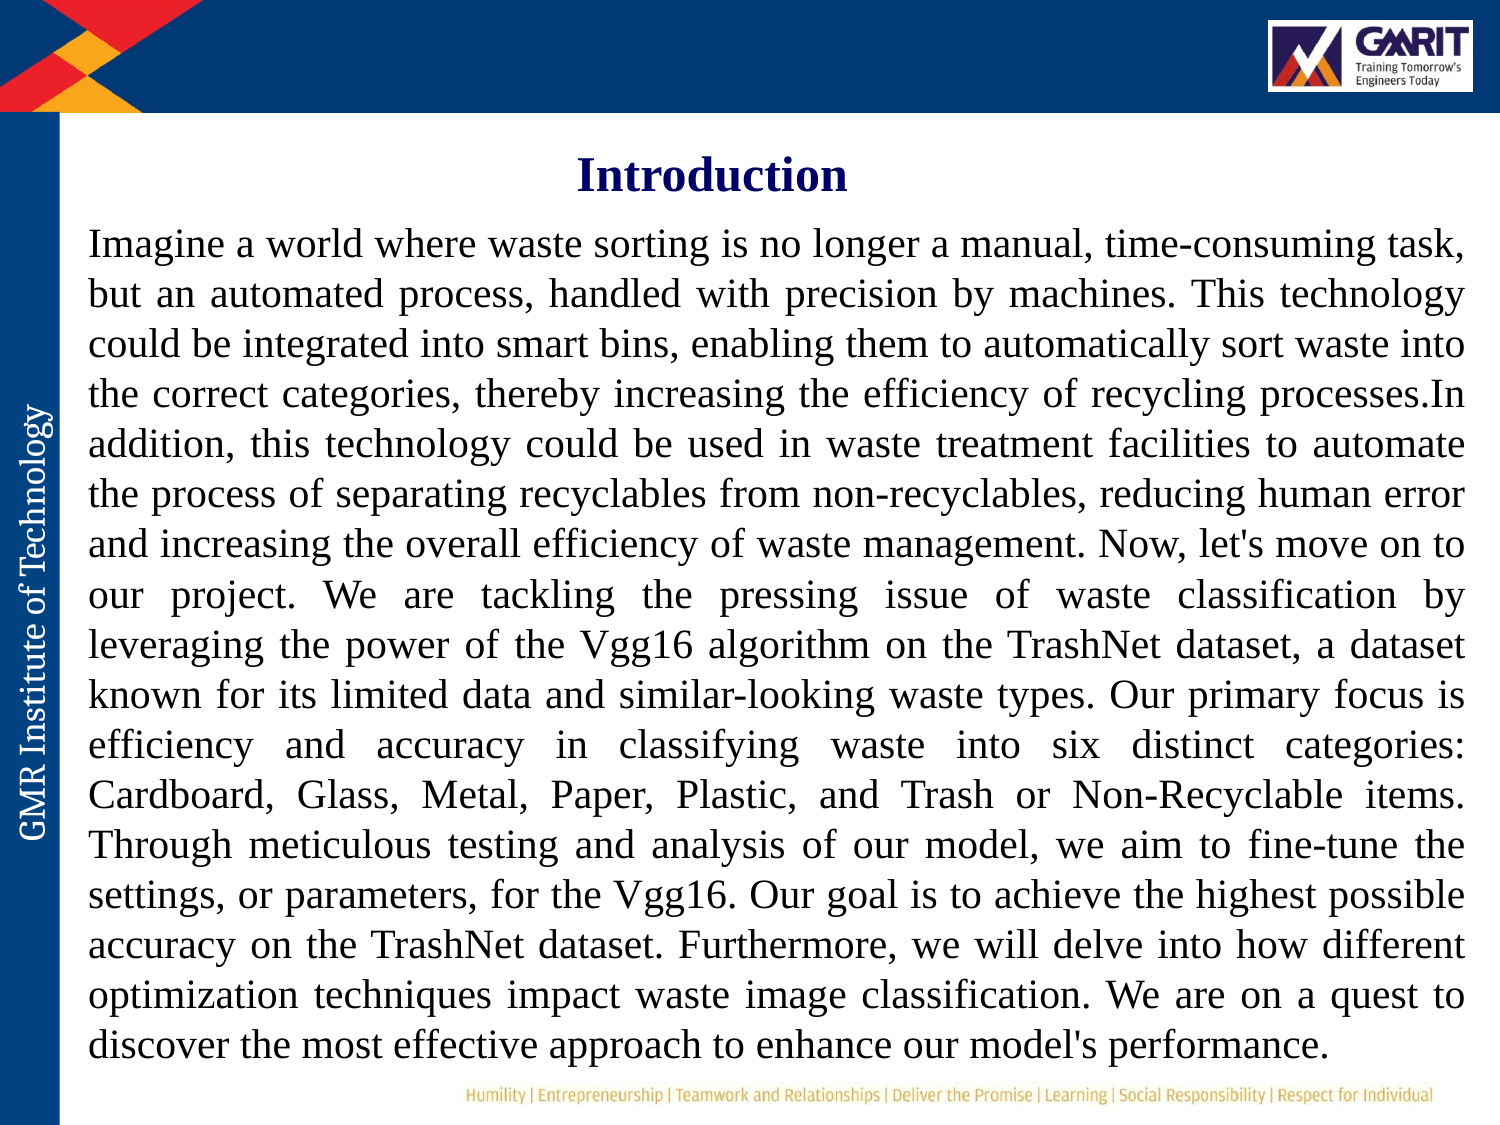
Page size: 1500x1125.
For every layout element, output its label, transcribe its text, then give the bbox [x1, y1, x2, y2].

picture [0, 0, 1500, 113]
text_box Imagine a world where waste sorting is no longer a manual, time-consuming task, but an automated process, handled with precision by machines. This technology could be integrated into smart bins, enabling them to automatically sort waste into the correct categories, thereby increasing the efficiency of recycling processes.In addition, this technology could be used in waste treatment facilities to automate the process of separating recyclables from non-recyclables, reducing human error and increasing the overall efficiency of waste management. Now, let's move on to our project. We are tackling the pressing issue of waste classification by leveraging the power of the Vgg16 algorithm on the TrashNet dataset, a dataset known for its limited data and similar-looking waste types. Our primary focus is efficiency and accuracy in classifying waste into six distinct categories: Cardboard, Glass, Metal, Paper, Plastic, and Trash or Non-Recyclable items. Through meticulous testing and analysis of our model, we aim to fine-tune the settings, or parameters, for the Vgg16. Our goal is to achieve the highest possible accuracy on the TrashNet dataset. Furthermore, we will delve into how different optimization techniques impact waste image classification. We are on a quest to discover the most effective approach to enhance our model's performance. [73, 208, 1482, 1074]
text_box Introduction [561, 133, 995, 208]
picture [462, 1082, 1438, 1107]
